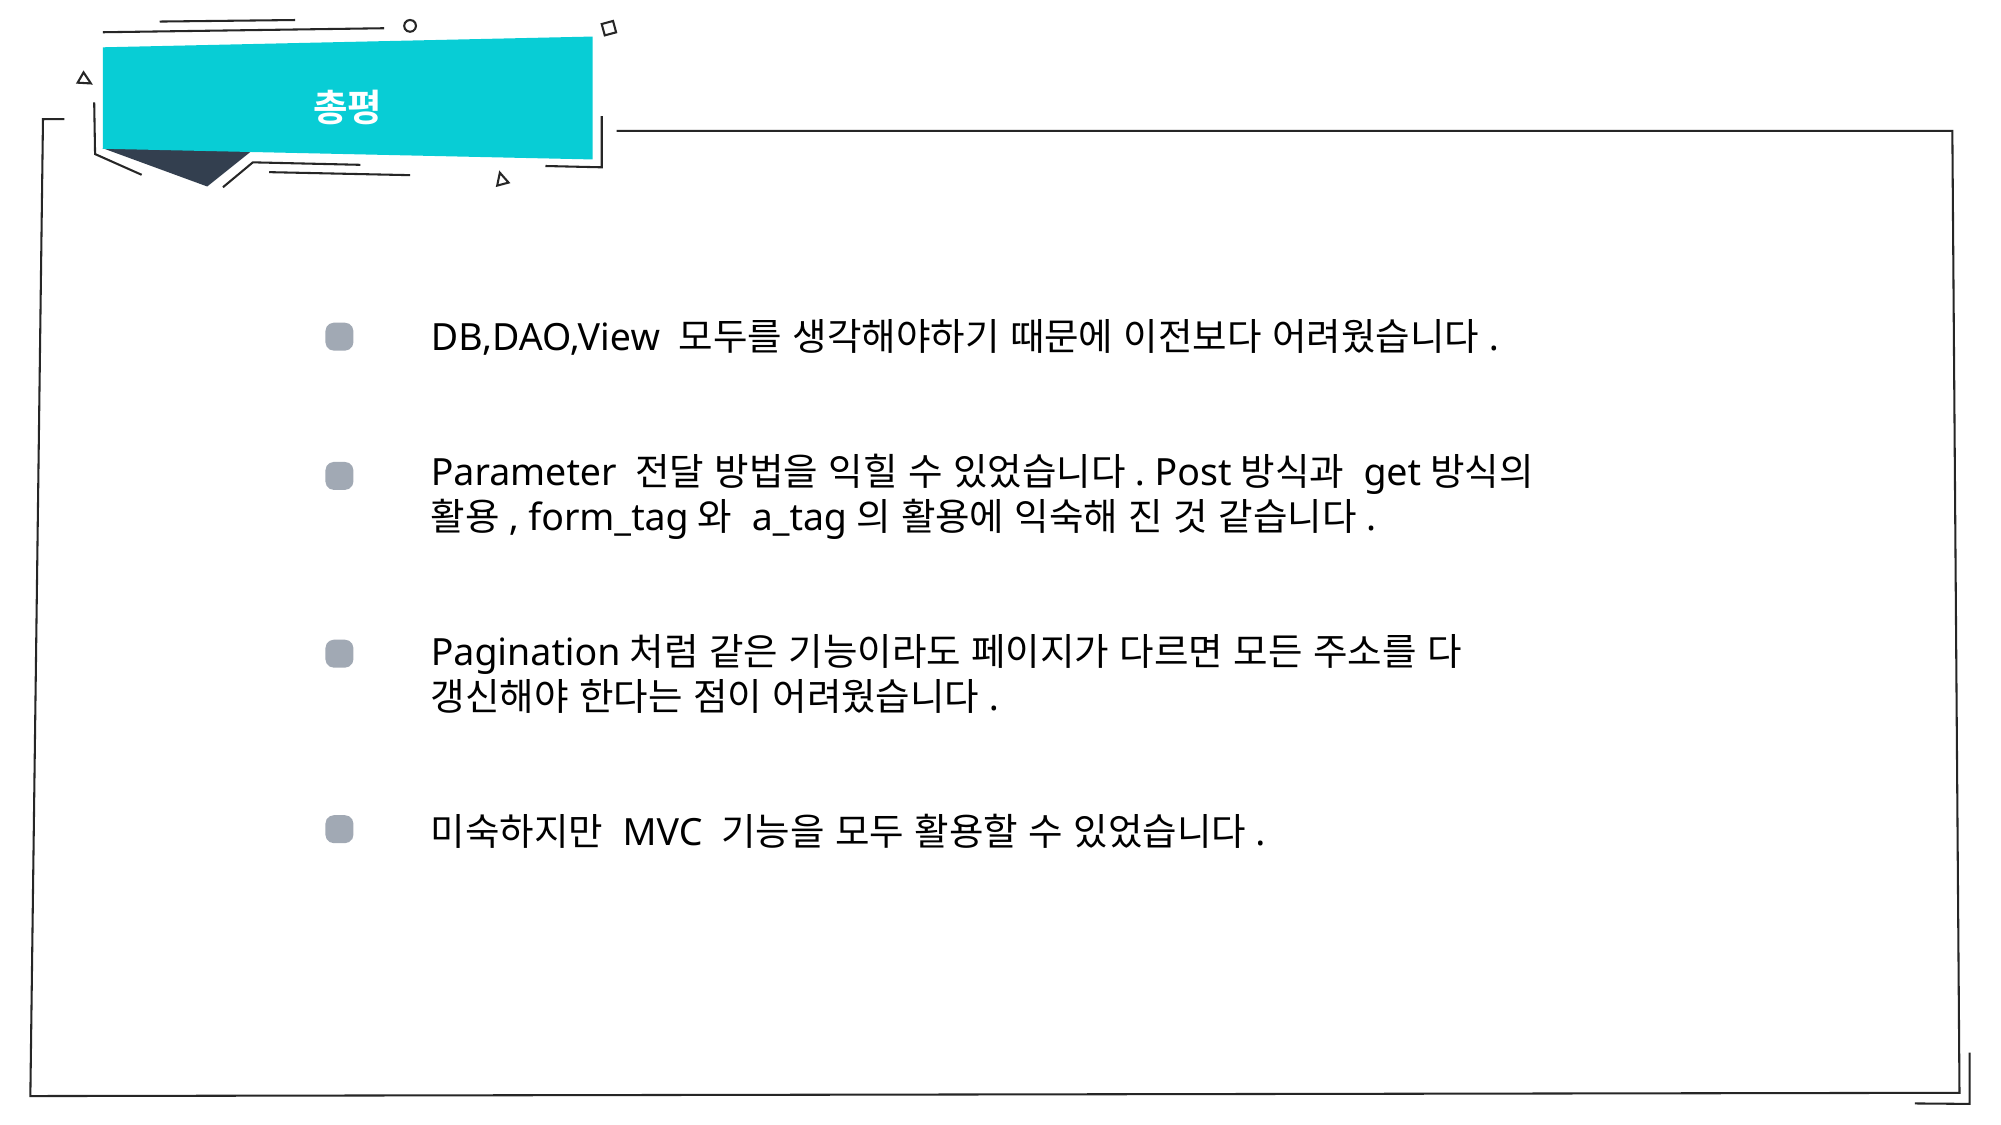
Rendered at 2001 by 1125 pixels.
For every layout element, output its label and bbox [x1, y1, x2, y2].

text_box [79, 19, 615, 188]
text_box [30, 119, 1970, 1104]
